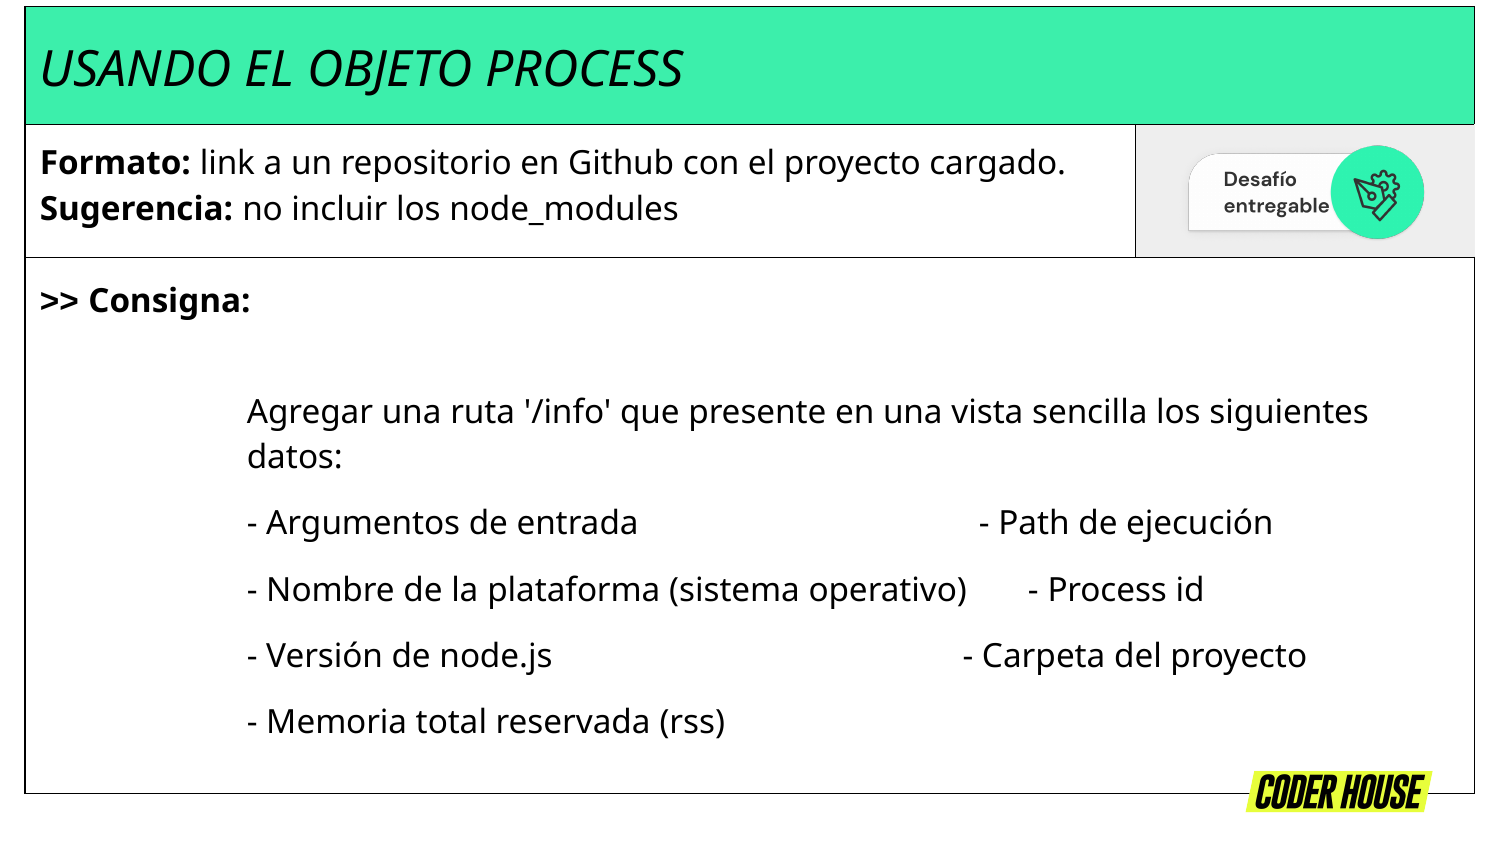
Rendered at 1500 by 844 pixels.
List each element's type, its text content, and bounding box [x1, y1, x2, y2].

picture [1176, 138, 1445, 245]
table_cell [1136, 125, 1474, 257]
table_cell Formato: link a un repositorio en Github con el proyecto cargado. Sugerencia: no incluir los node_modules [26, 125, 1135, 257]
table_header USANDO EL OBJETO PROCESS [26, 7, 1474, 124]
table_cell >> Consigna: Agregar una ruta '/info' que presente en una vista sencilla los siguientes datos: - Argumentos de entrada - Path de ejecución - Nombre de la plataforma (sistema operativo) - Process id - Versión de node.js - Carpeta del proyecto - Memoria total reservada (rss) [26, 258, 1474, 793]
picture [1241, 764, 1437, 819]
